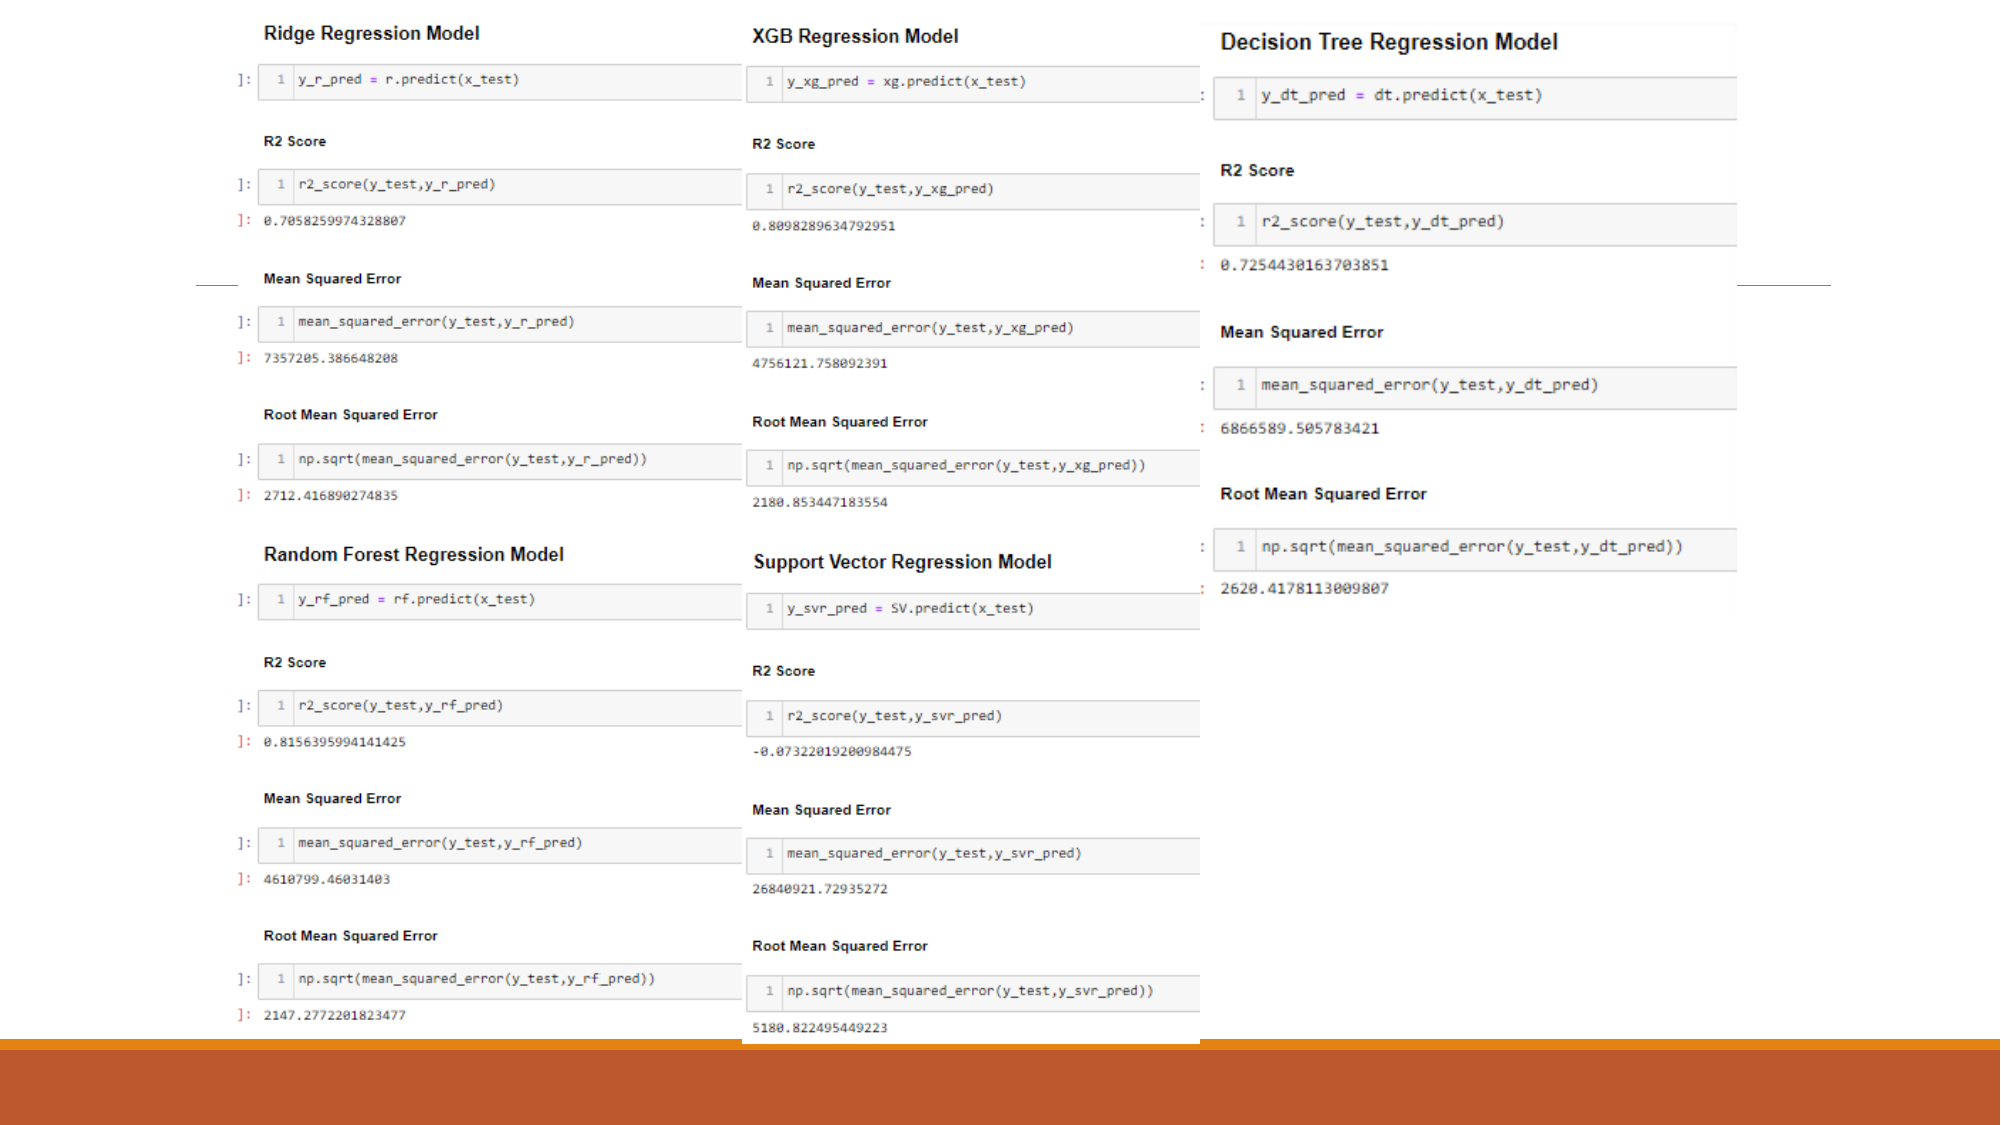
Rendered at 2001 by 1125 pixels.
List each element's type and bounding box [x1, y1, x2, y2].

picture [238, 22, 1738, 1044]
